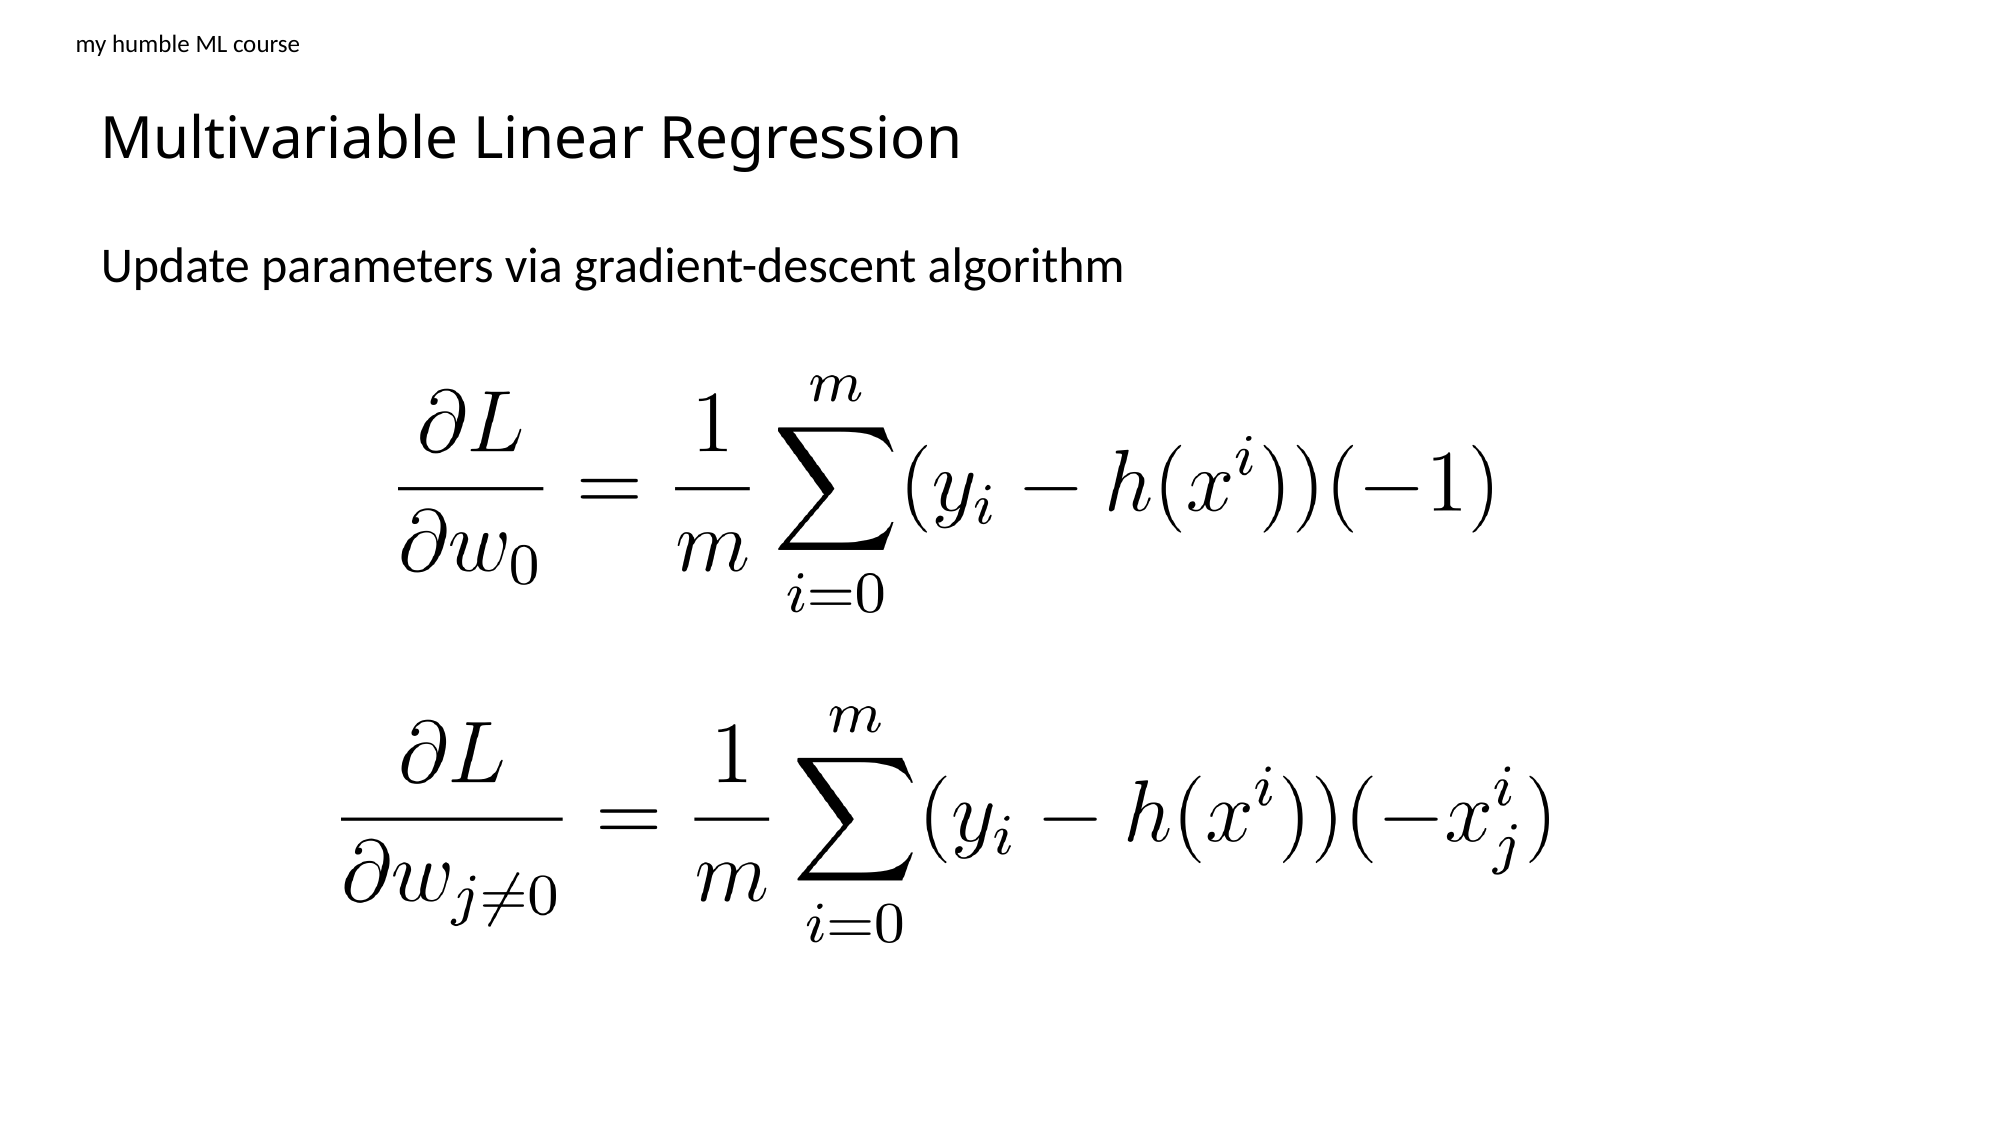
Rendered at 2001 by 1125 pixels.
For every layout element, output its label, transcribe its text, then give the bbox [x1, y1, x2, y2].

text_box Update parameters via gradient-descent algorithm [86, 224, 1878, 300]
picture [398, 375, 1492, 613]
text_box Multivariable Linear Regression [86, 92, 1163, 177]
picture [341, 706, 1549, 943]
text_box my humble ML course [60, 22, 945, 64]
